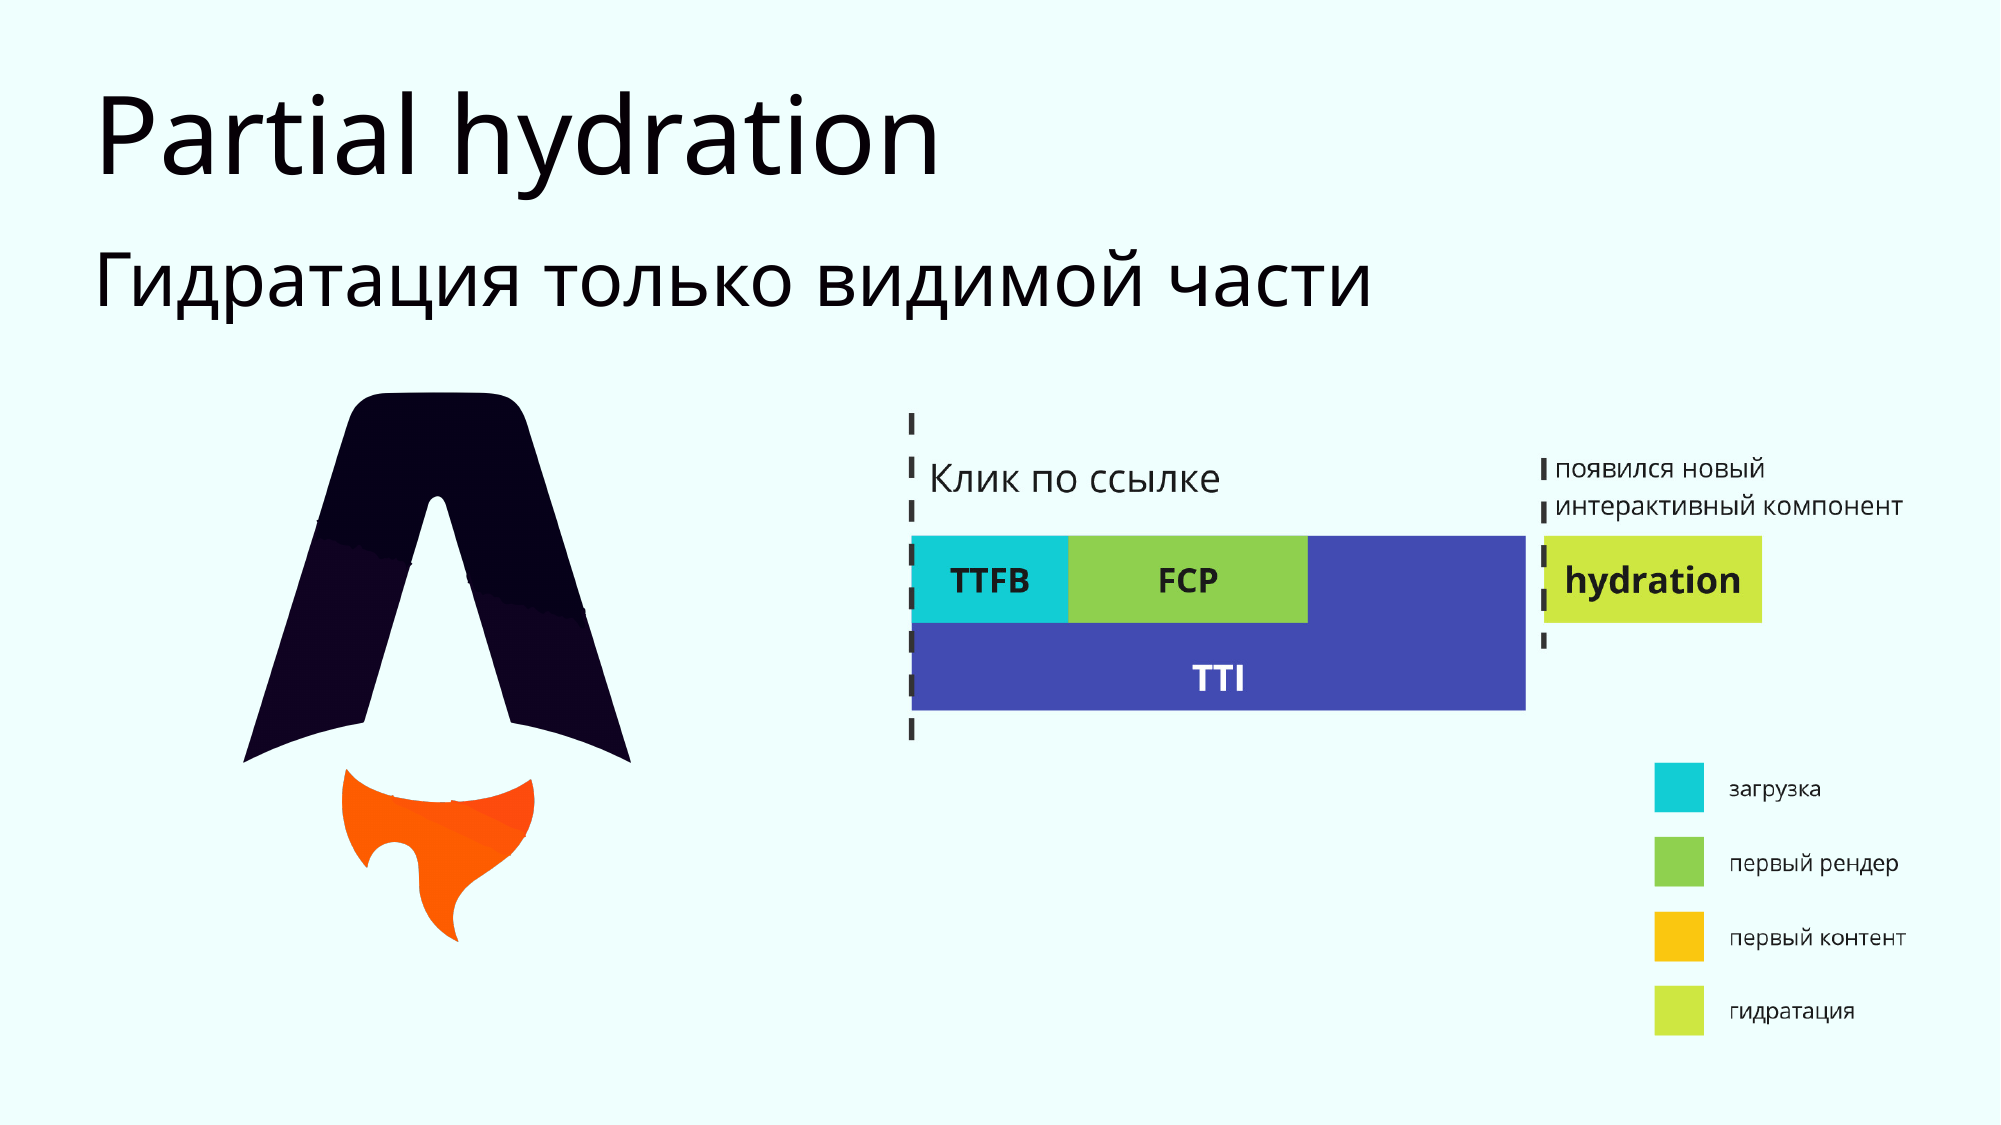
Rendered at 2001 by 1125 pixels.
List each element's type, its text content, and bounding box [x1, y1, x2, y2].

picture [243, 316, 631, 1019]
text_box Гидратация только видимой части [78, 224, 1922, 329]
title Partial hydration [78, 72, 1636, 206]
picture [857, 358, 1960, 1053]
